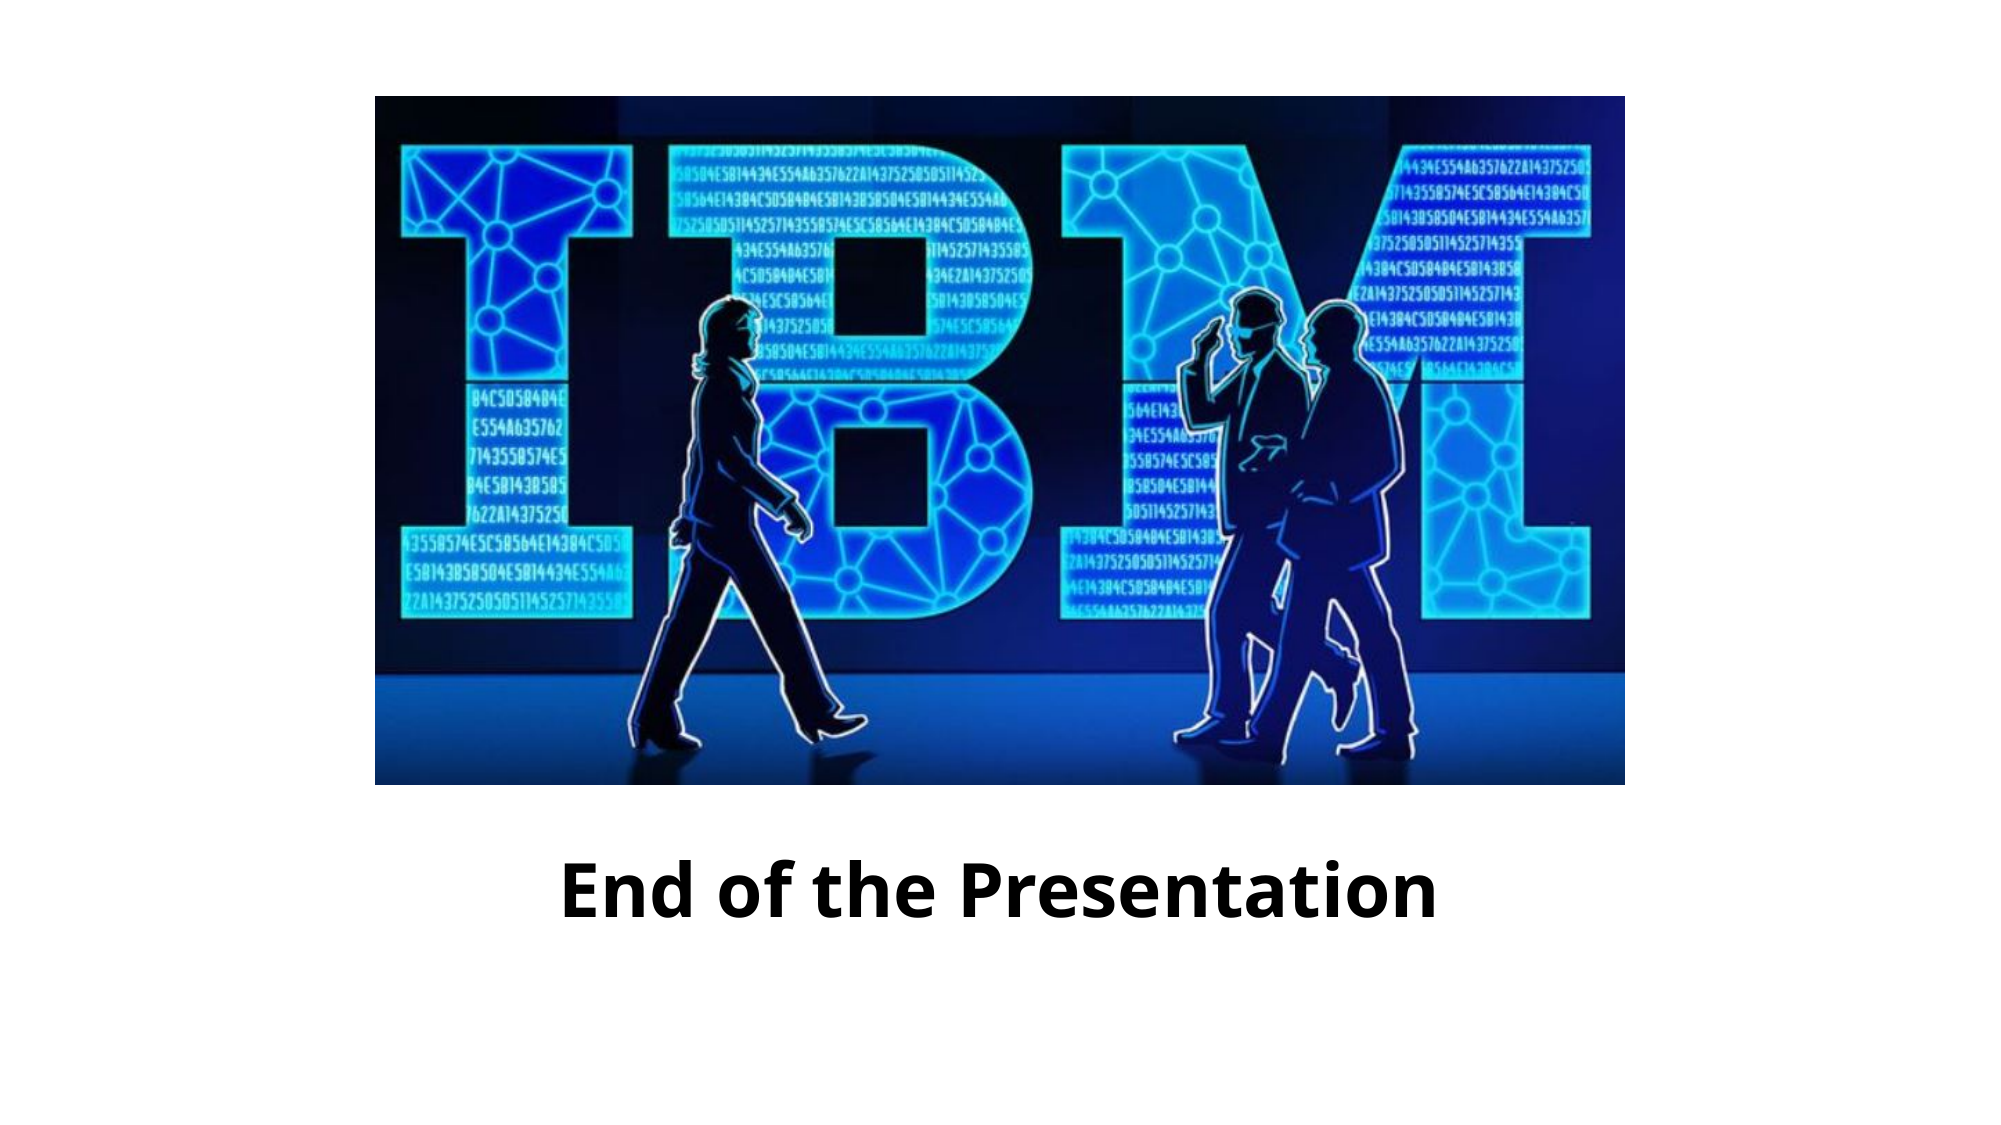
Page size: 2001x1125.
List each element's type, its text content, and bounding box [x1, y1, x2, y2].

picture [375, 96, 1625, 785]
title End of the Presentation [137, 784, 1863, 1002]
